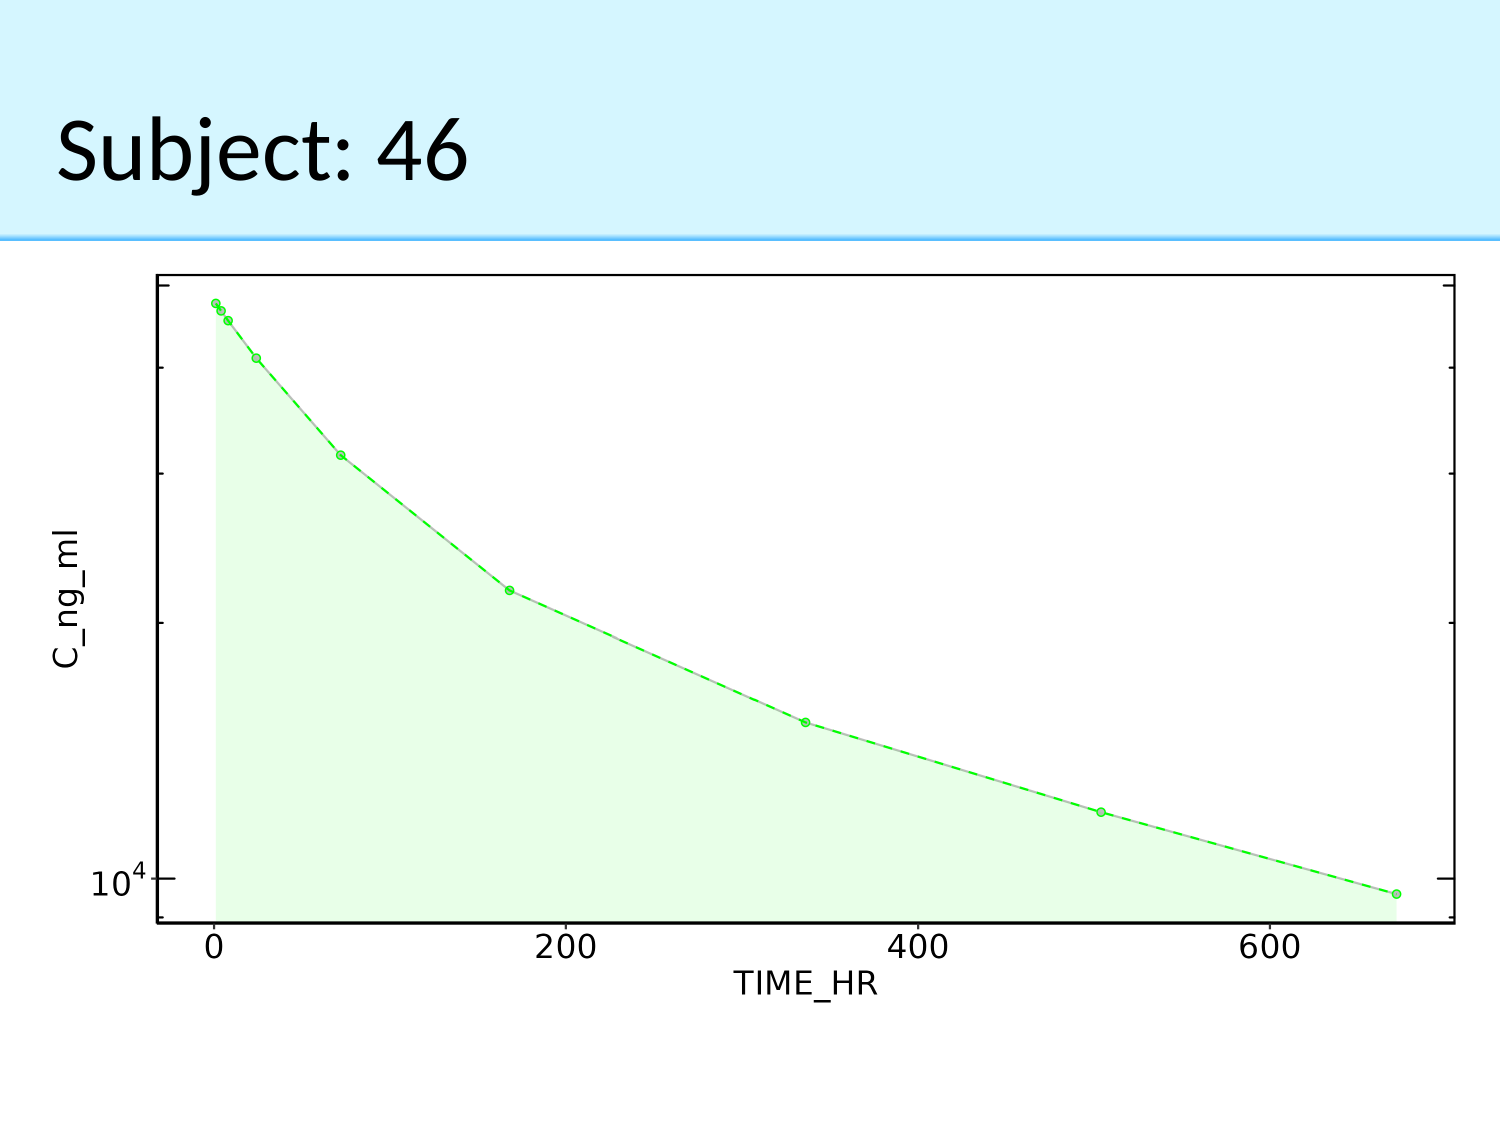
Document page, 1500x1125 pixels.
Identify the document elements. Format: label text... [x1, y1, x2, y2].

title Subject: 46 [41, 90, 1459, 206]
picture [0, 0, 1500, 241]
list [40, 262, 1467, 1013]
